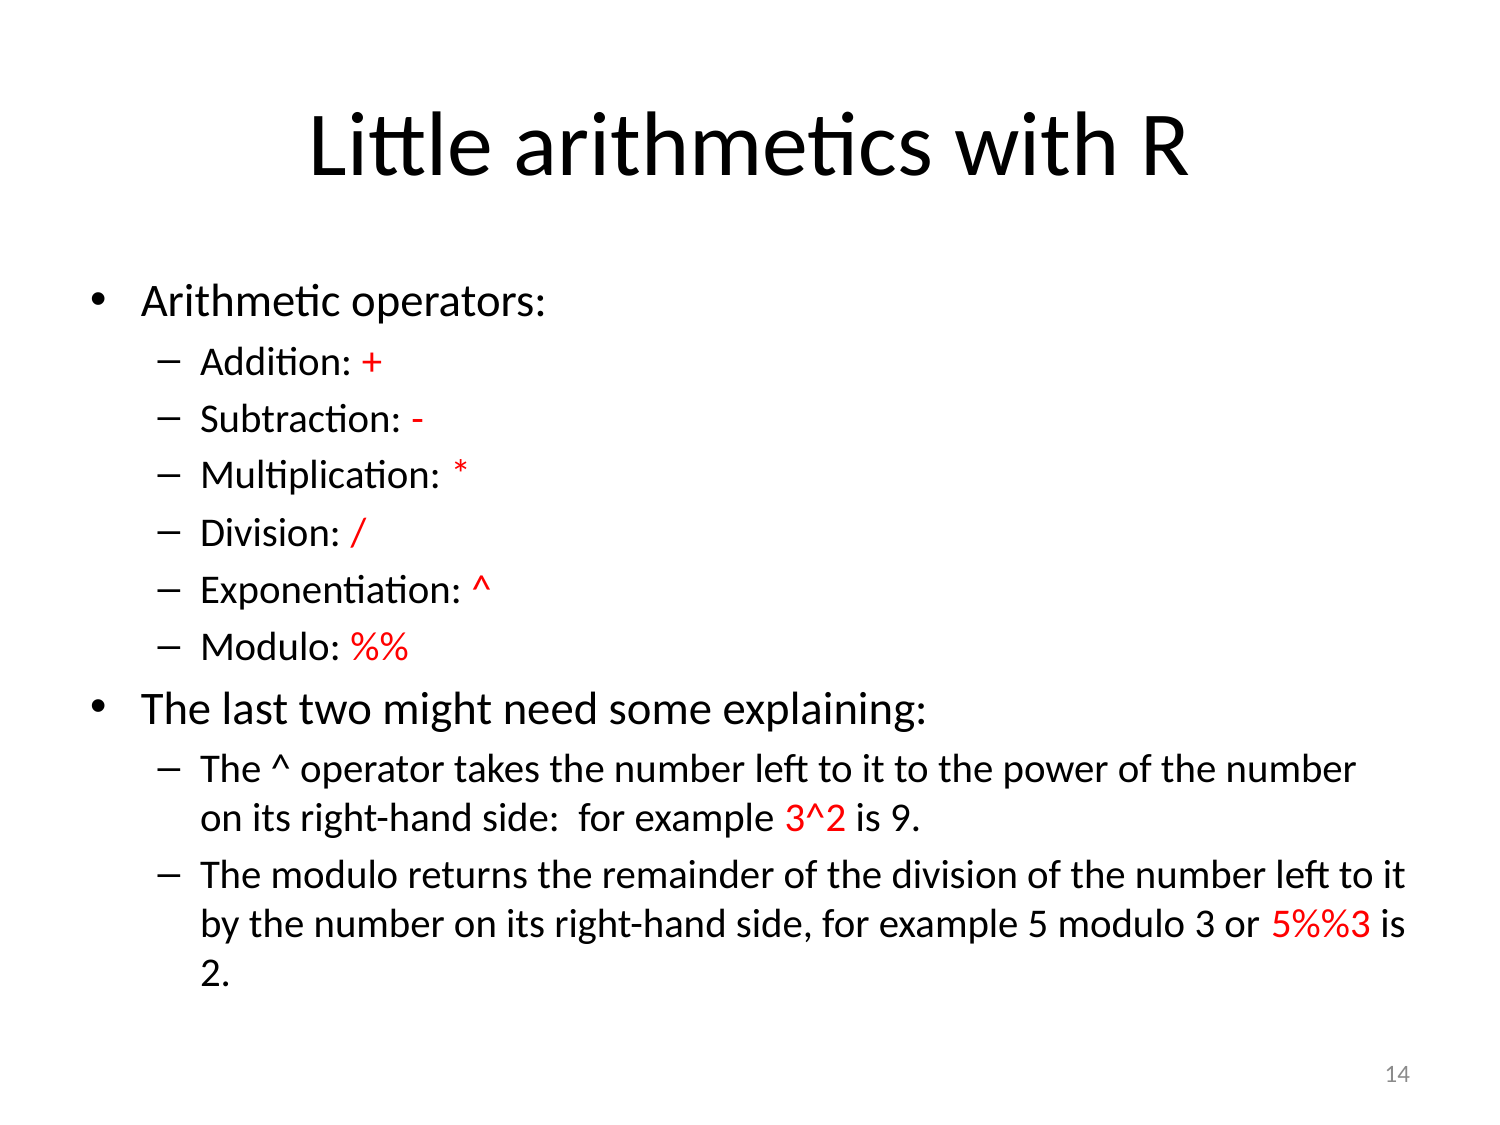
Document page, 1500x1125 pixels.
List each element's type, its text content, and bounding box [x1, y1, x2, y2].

title Little arithmetics with R [75, 45, 1425, 233]
slide_number 14 [1074, 1042, 1425, 1103]
list Arithmetic operators: Addition: + Subtraction: - Multiplication: * Division: / Exponentiation: ^ Modulo: %% The last two might need some explaining: The ^ operator takes the number left to it to the power of the number on its right-hand side: for example 3^2 is 9. The modulo returns the remainder of the division of the number left to it by the number on its right-hand side, for example 5 modulo 3 or 5%%3 is 2. [75, 262, 1425, 1005]
